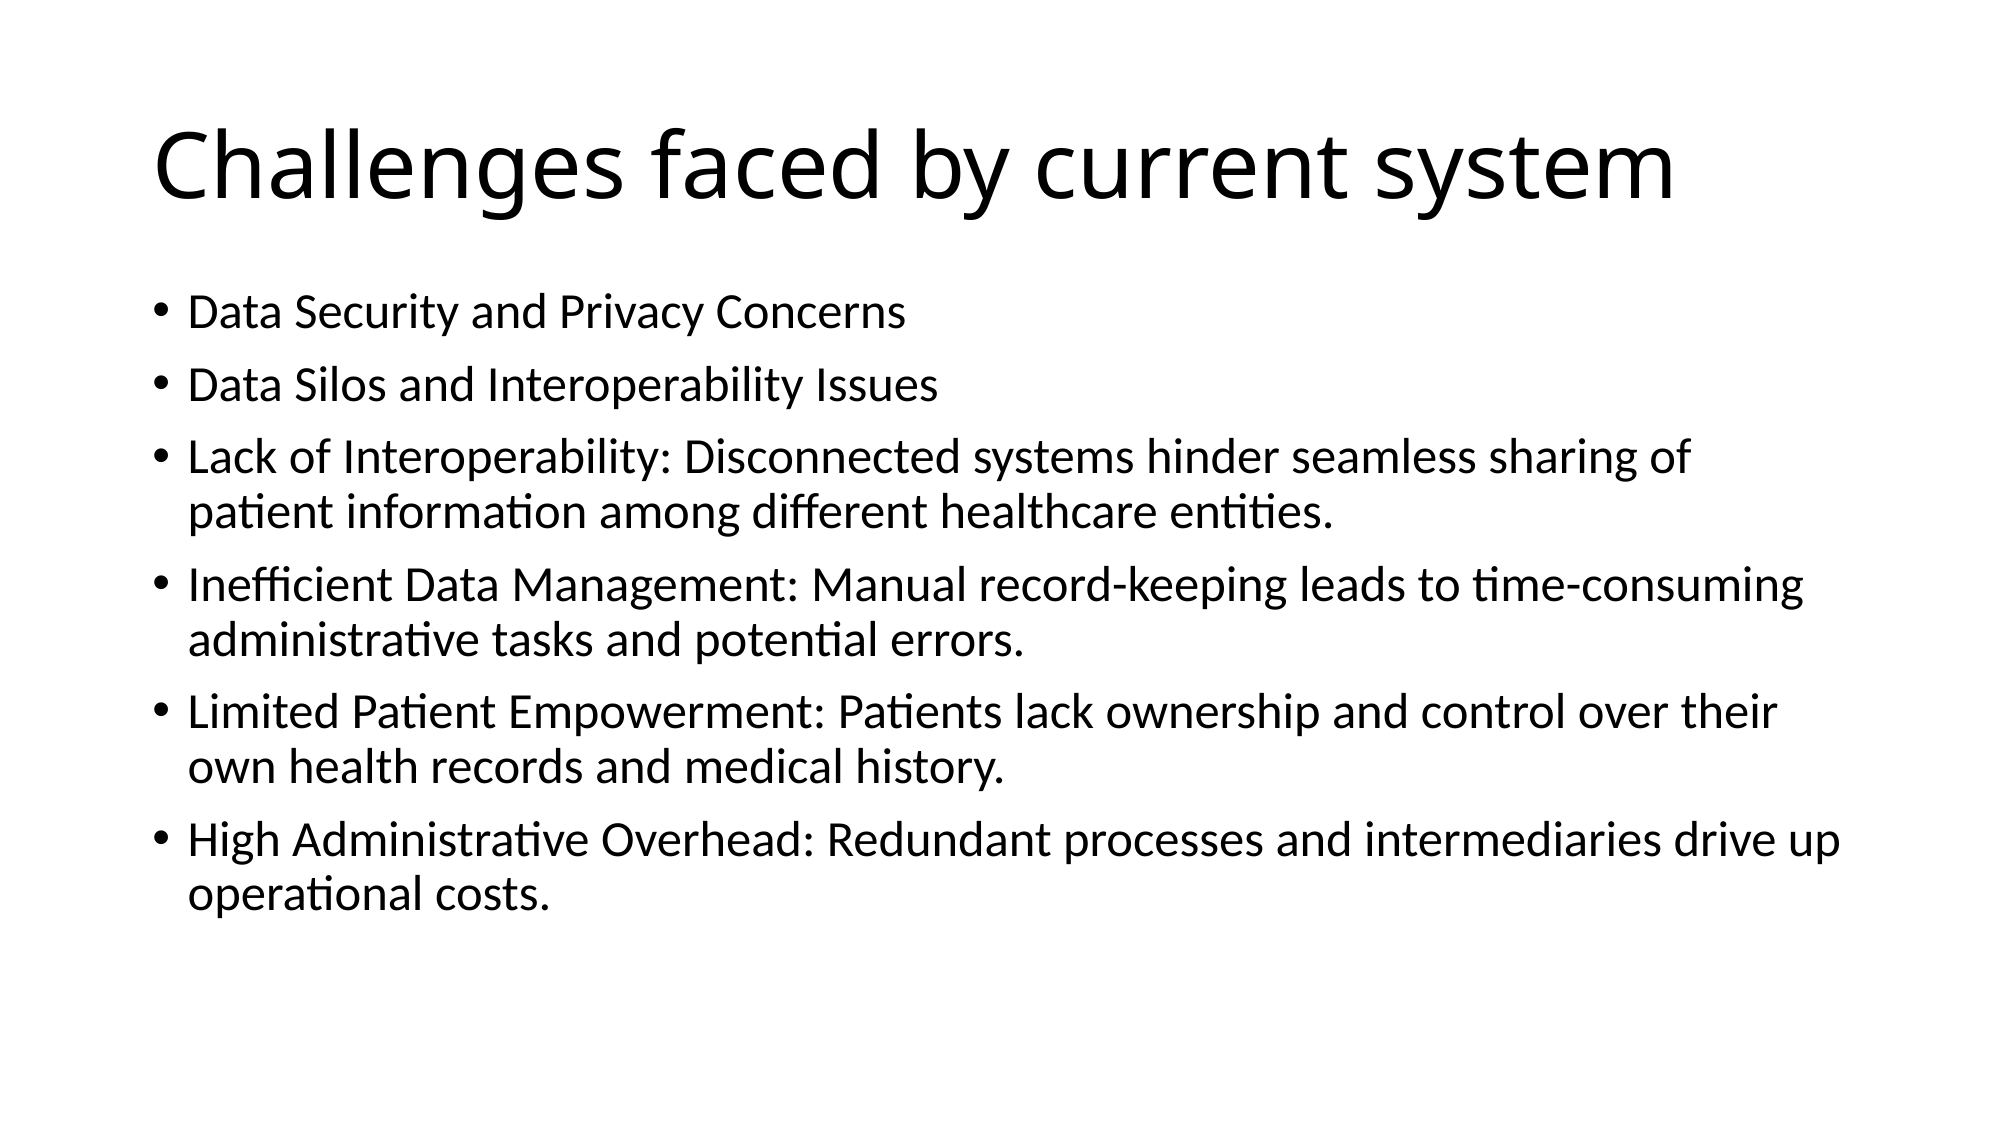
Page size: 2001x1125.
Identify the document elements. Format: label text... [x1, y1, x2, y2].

list Data Security and Privacy Concerns Data Silos and Interoperability Issues Lack of Interoperability: Disconnected systems hinder seamless sharing of patient information among different healthcare entities. Inefficient Data Management: Manual record-keeping leads to time-consuming administrative tasks and potential errors. Limited Patient Empowerment: Patients lack ownership and control over their own health records and medical history. High Administrative Overhead: Redundant processes and intermediaries drive up operational costs. [137, 277, 1863, 992]
title Challenges faced by current system [137, 59, 1863, 277]
